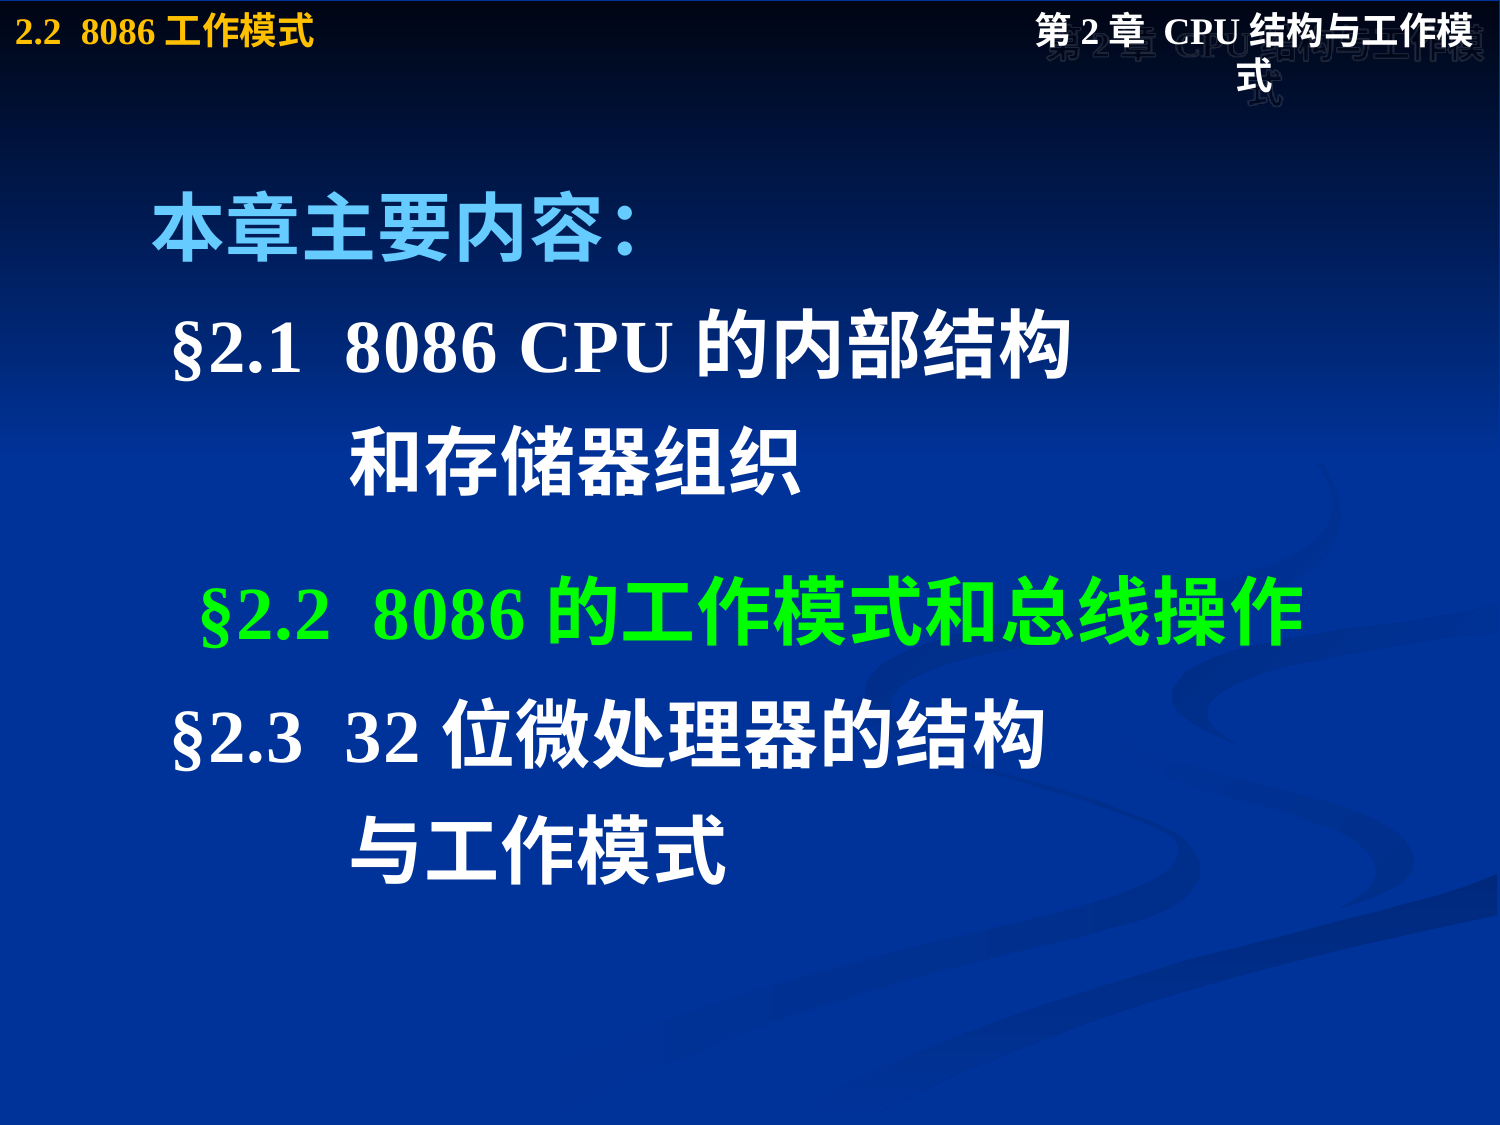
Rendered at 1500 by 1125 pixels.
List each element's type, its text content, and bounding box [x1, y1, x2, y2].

text_box 本章主要内容： §2.1 8086 CPU的内部结构 和存储器组织 §2.2 8086的工作模式和总线操作 §2.3 32位微处理器的结构 与工作模式 [135, 131, 1416, 1046]
